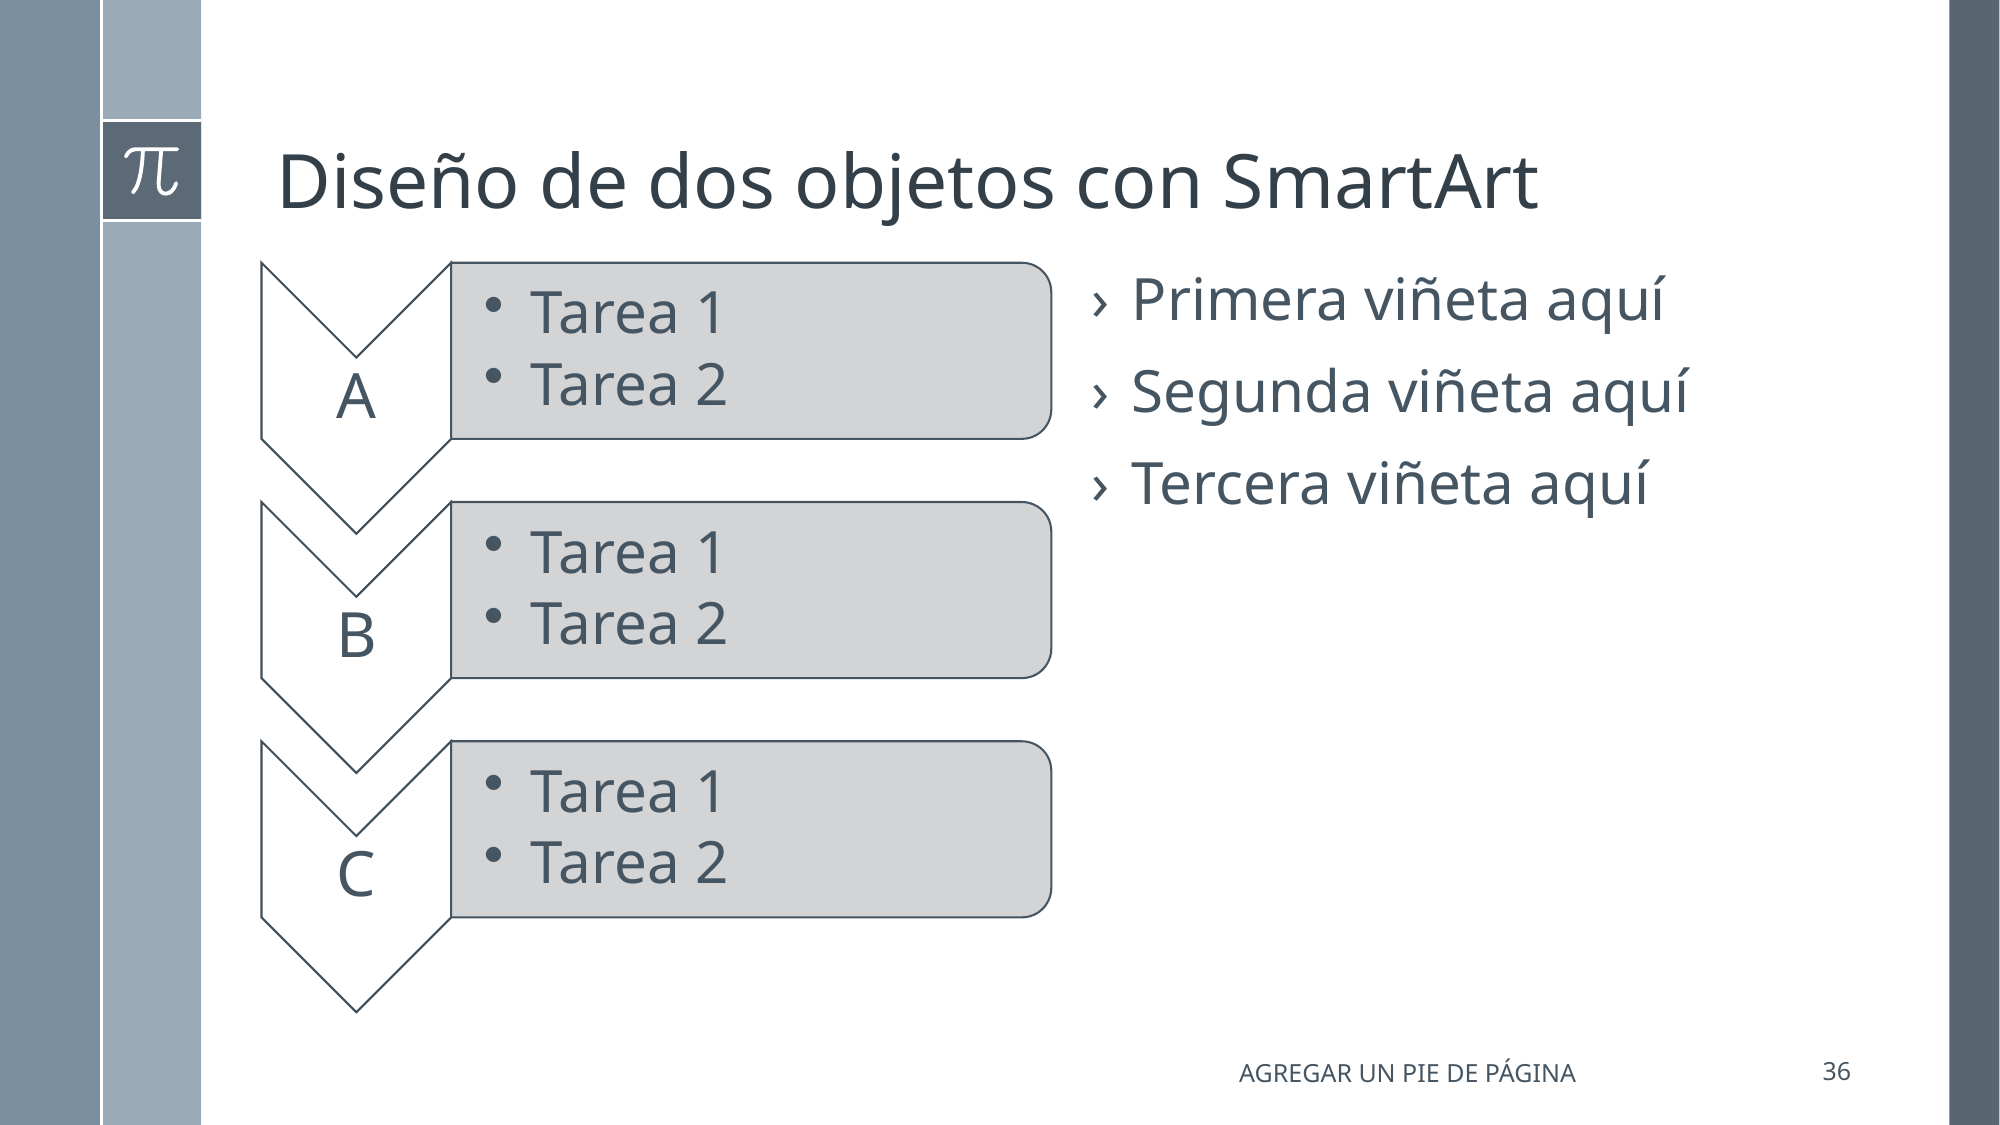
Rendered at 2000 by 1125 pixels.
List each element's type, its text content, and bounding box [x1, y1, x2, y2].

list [261, 262, 1052, 1013]
slide_number 36 [1766, 1042, 1867, 1103]
footer Agregar un pie de página [1082, 1042, 1734, 1103]
list Primera viñeta aquí Segunda viñeta aquí Tercera viñeta aquí [1076, 262, 1867, 1013]
title Diseño de dos objetos con SmartArt [261, 29, 1867, 233]
